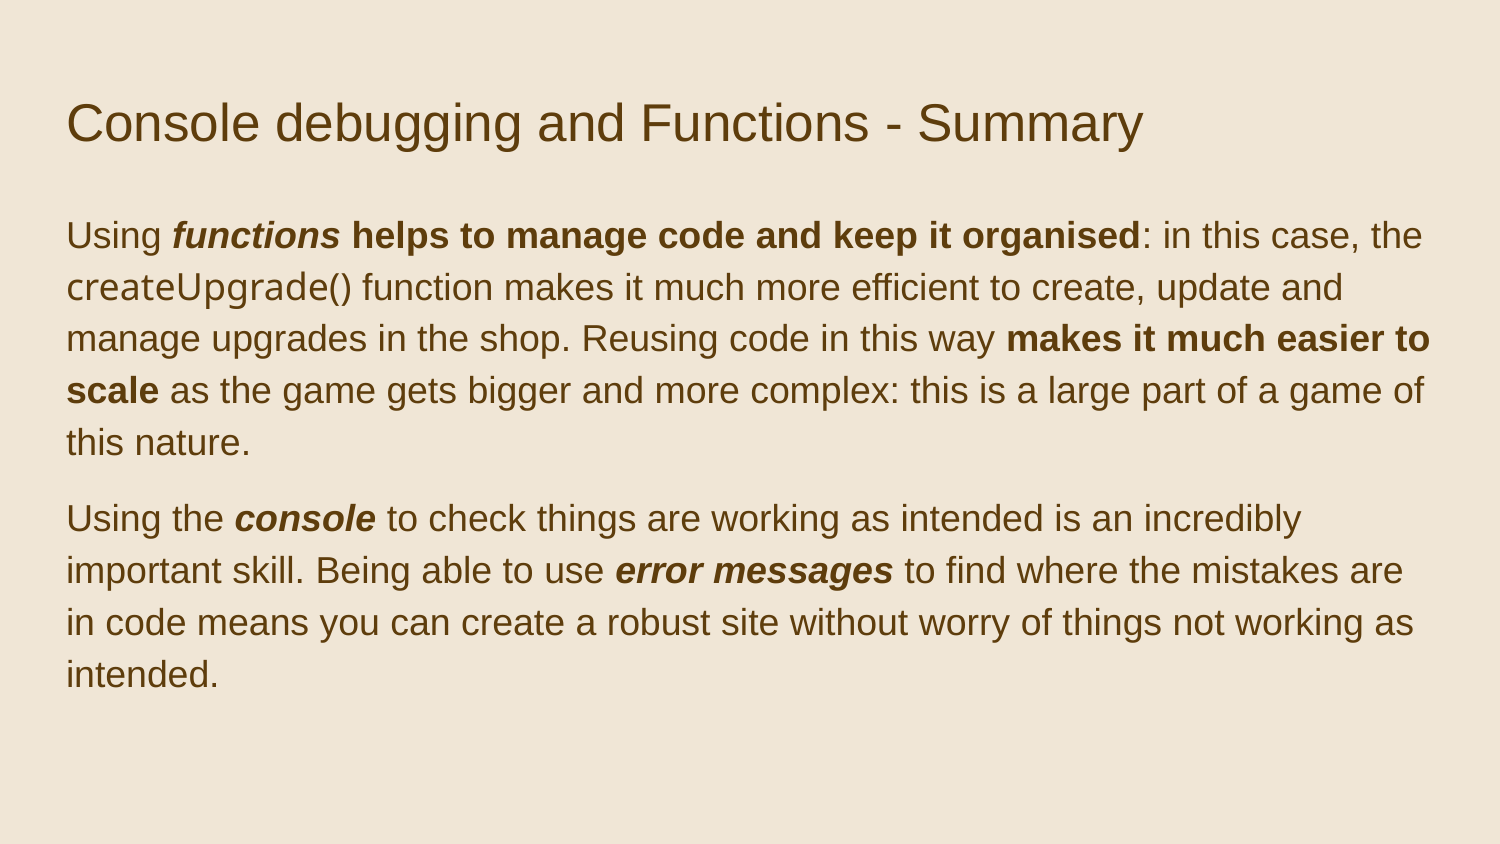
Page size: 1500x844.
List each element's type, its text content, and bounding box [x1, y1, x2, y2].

list Using functions helps to manage code and keep it organised: in this case, the createUpgrade() function makes it much more efficient to create, update and manage upgrades in the shop. Reusing code in this way makes it much easier to scale as the game gets bigger and more complex: this is a large part of a game of this nature. Using the console to check things are working as intended is an incredibly important skill. Being able to use error messages to find where the mistakes are in code means you can create a robust site without worry of things not working as intended. [51, 189, 1449, 750]
title Console debugging and Functions - Summary [51, 72, 1449, 167]
